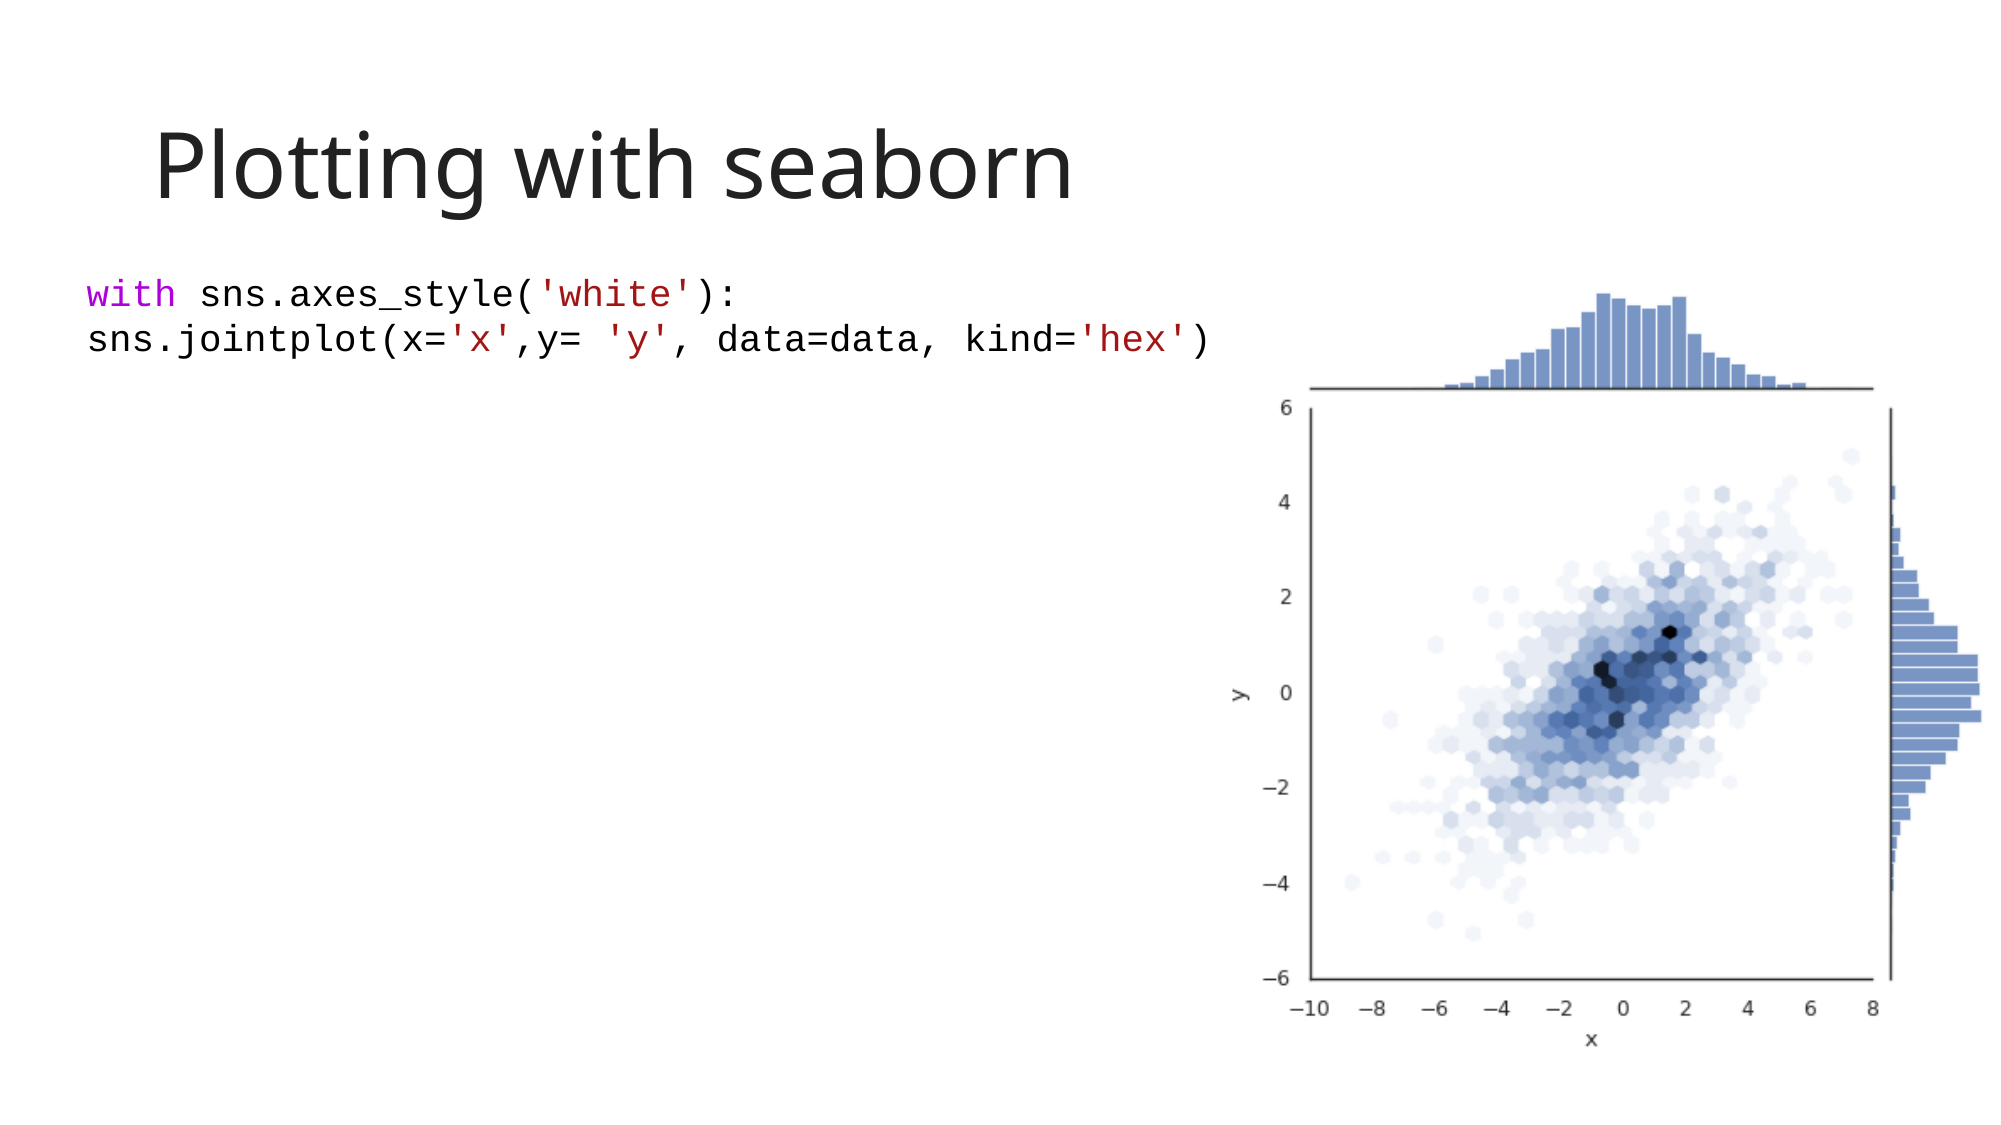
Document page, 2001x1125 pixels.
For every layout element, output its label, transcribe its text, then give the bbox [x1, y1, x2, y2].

text_box with sns.axes_style('white'): sns.jointplot(x='x',y= 'y', data=data, kind='hex') [71, 262, 1238, 367]
picture [1216, 277, 2000, 1065]
title Plotting with seaborn [137, 59, 1863, 277]
